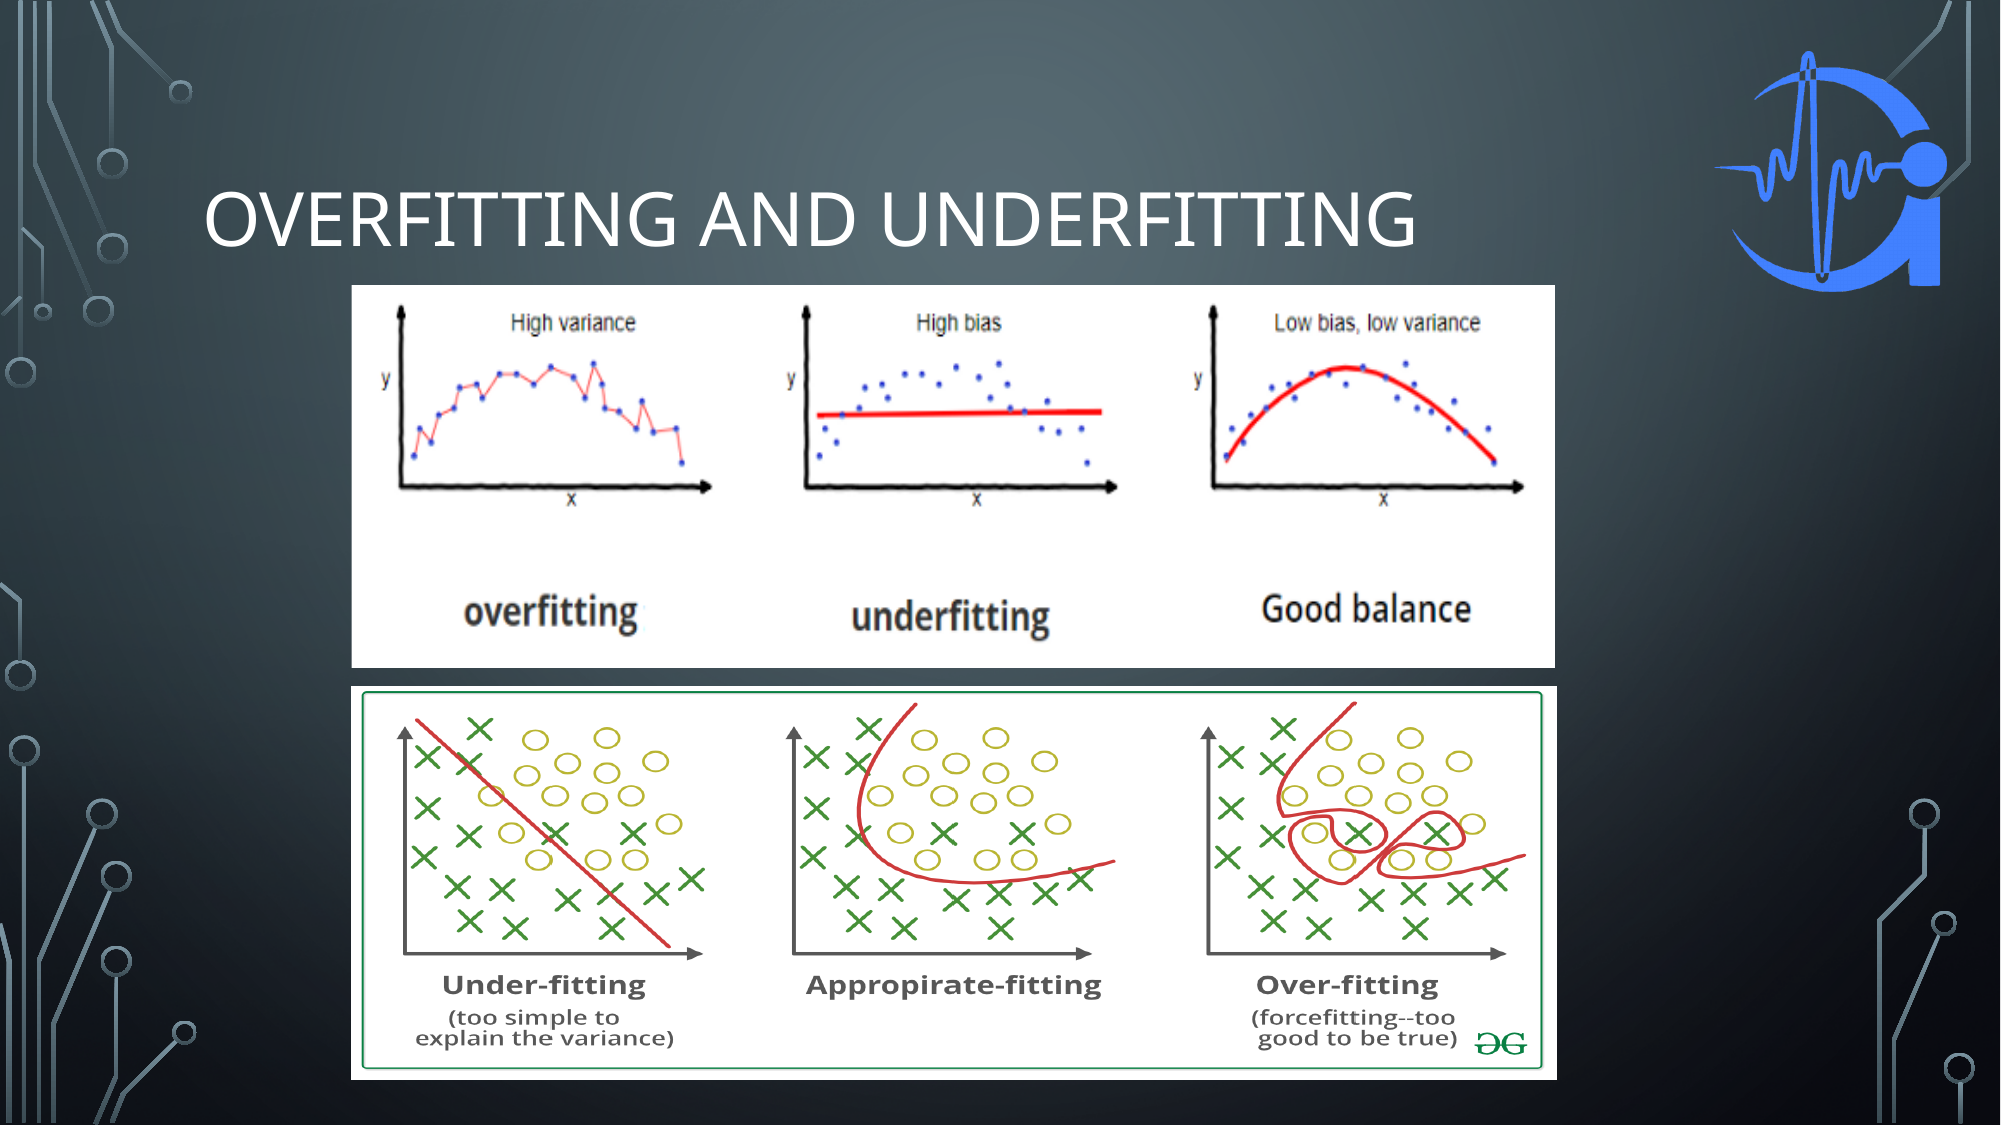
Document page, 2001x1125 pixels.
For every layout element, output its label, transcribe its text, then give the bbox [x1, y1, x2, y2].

picture [351, 285, 1558, 668]
picture [351, 685, 1558, 1081]
picture [1714, 51, 1947, 292]
title Overfitting and underfitting [187, 101, 1714, 344]
